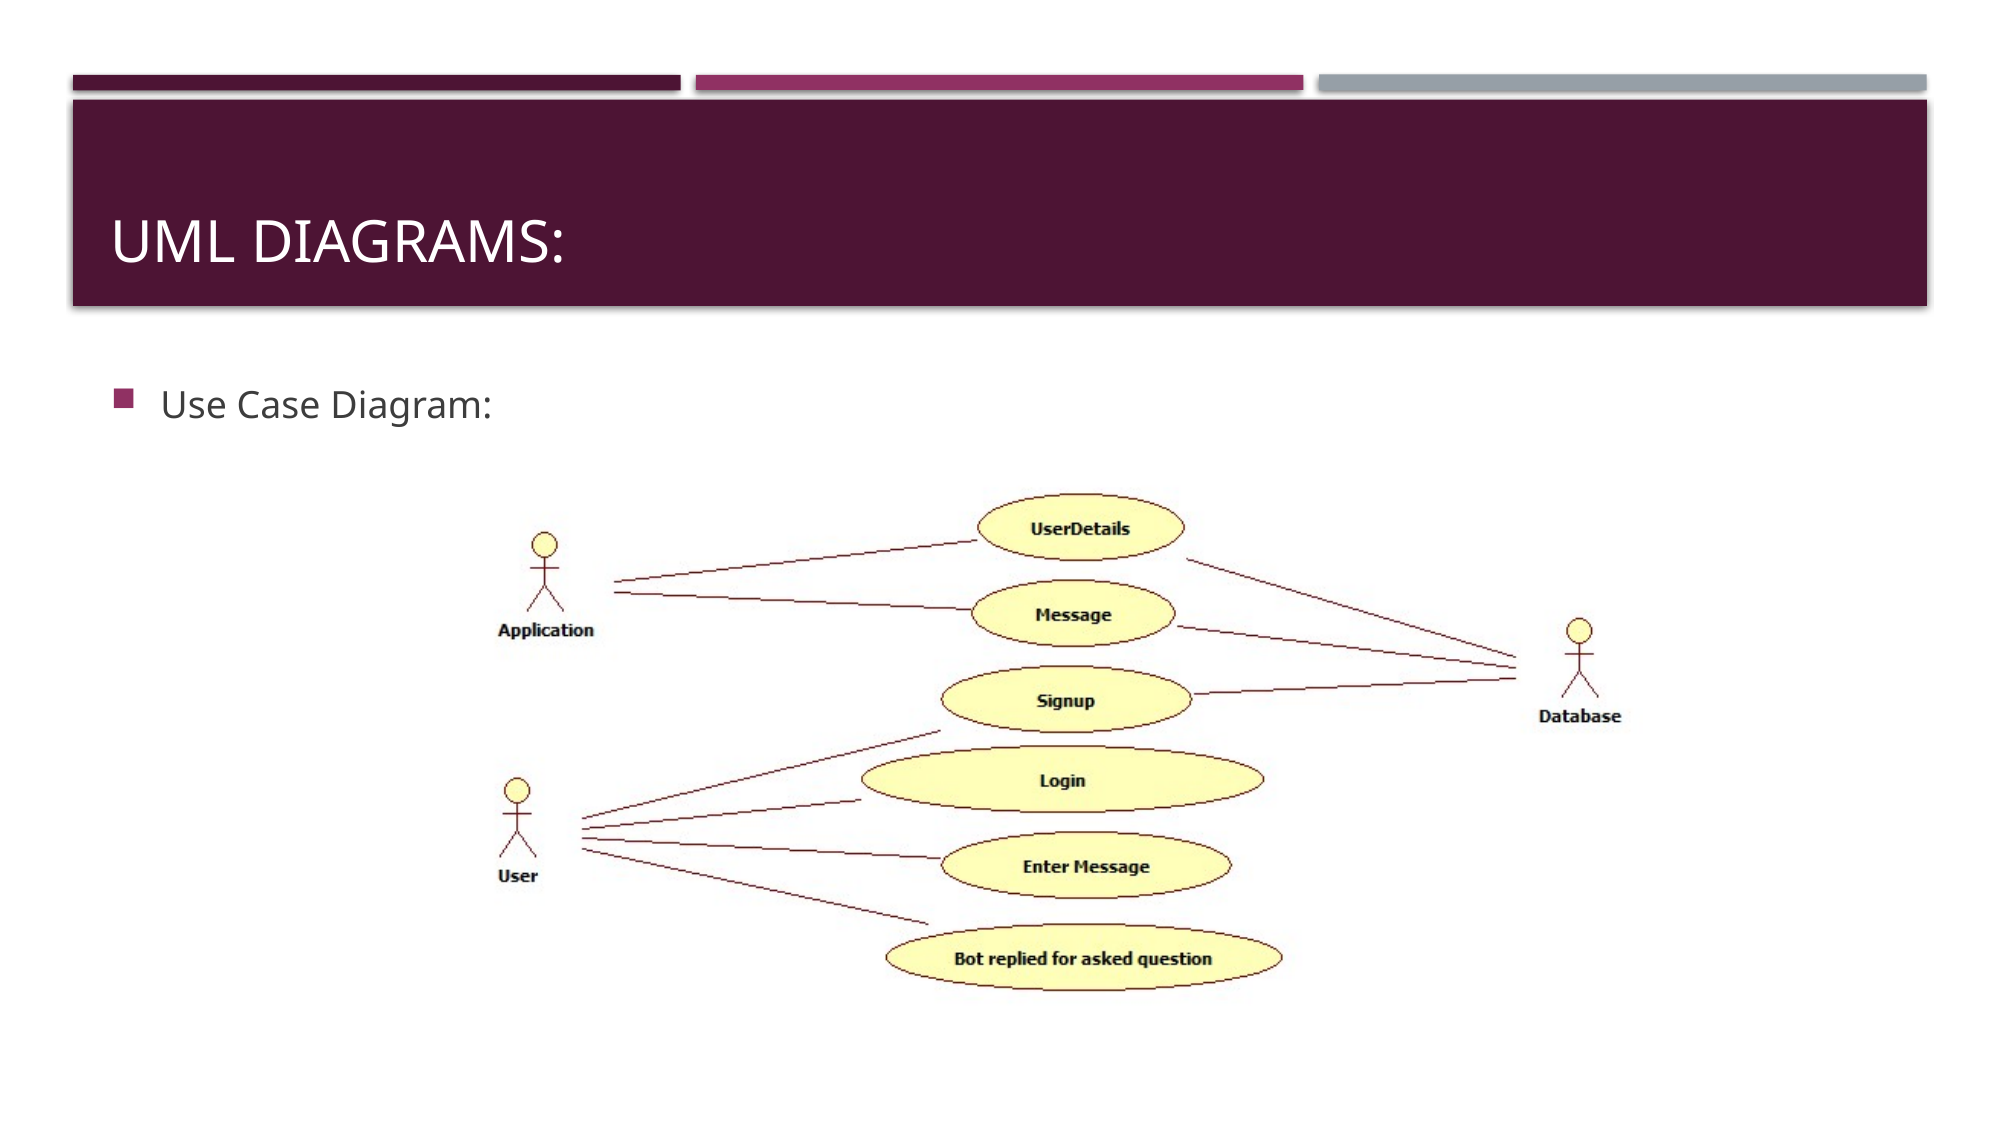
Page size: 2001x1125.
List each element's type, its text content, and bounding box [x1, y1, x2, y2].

title uml diagrams: [95, 119, 1905, 282]
list Use Case Diagram: [95, 365, 985, 962]
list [422, 462, 1676, 1023]
